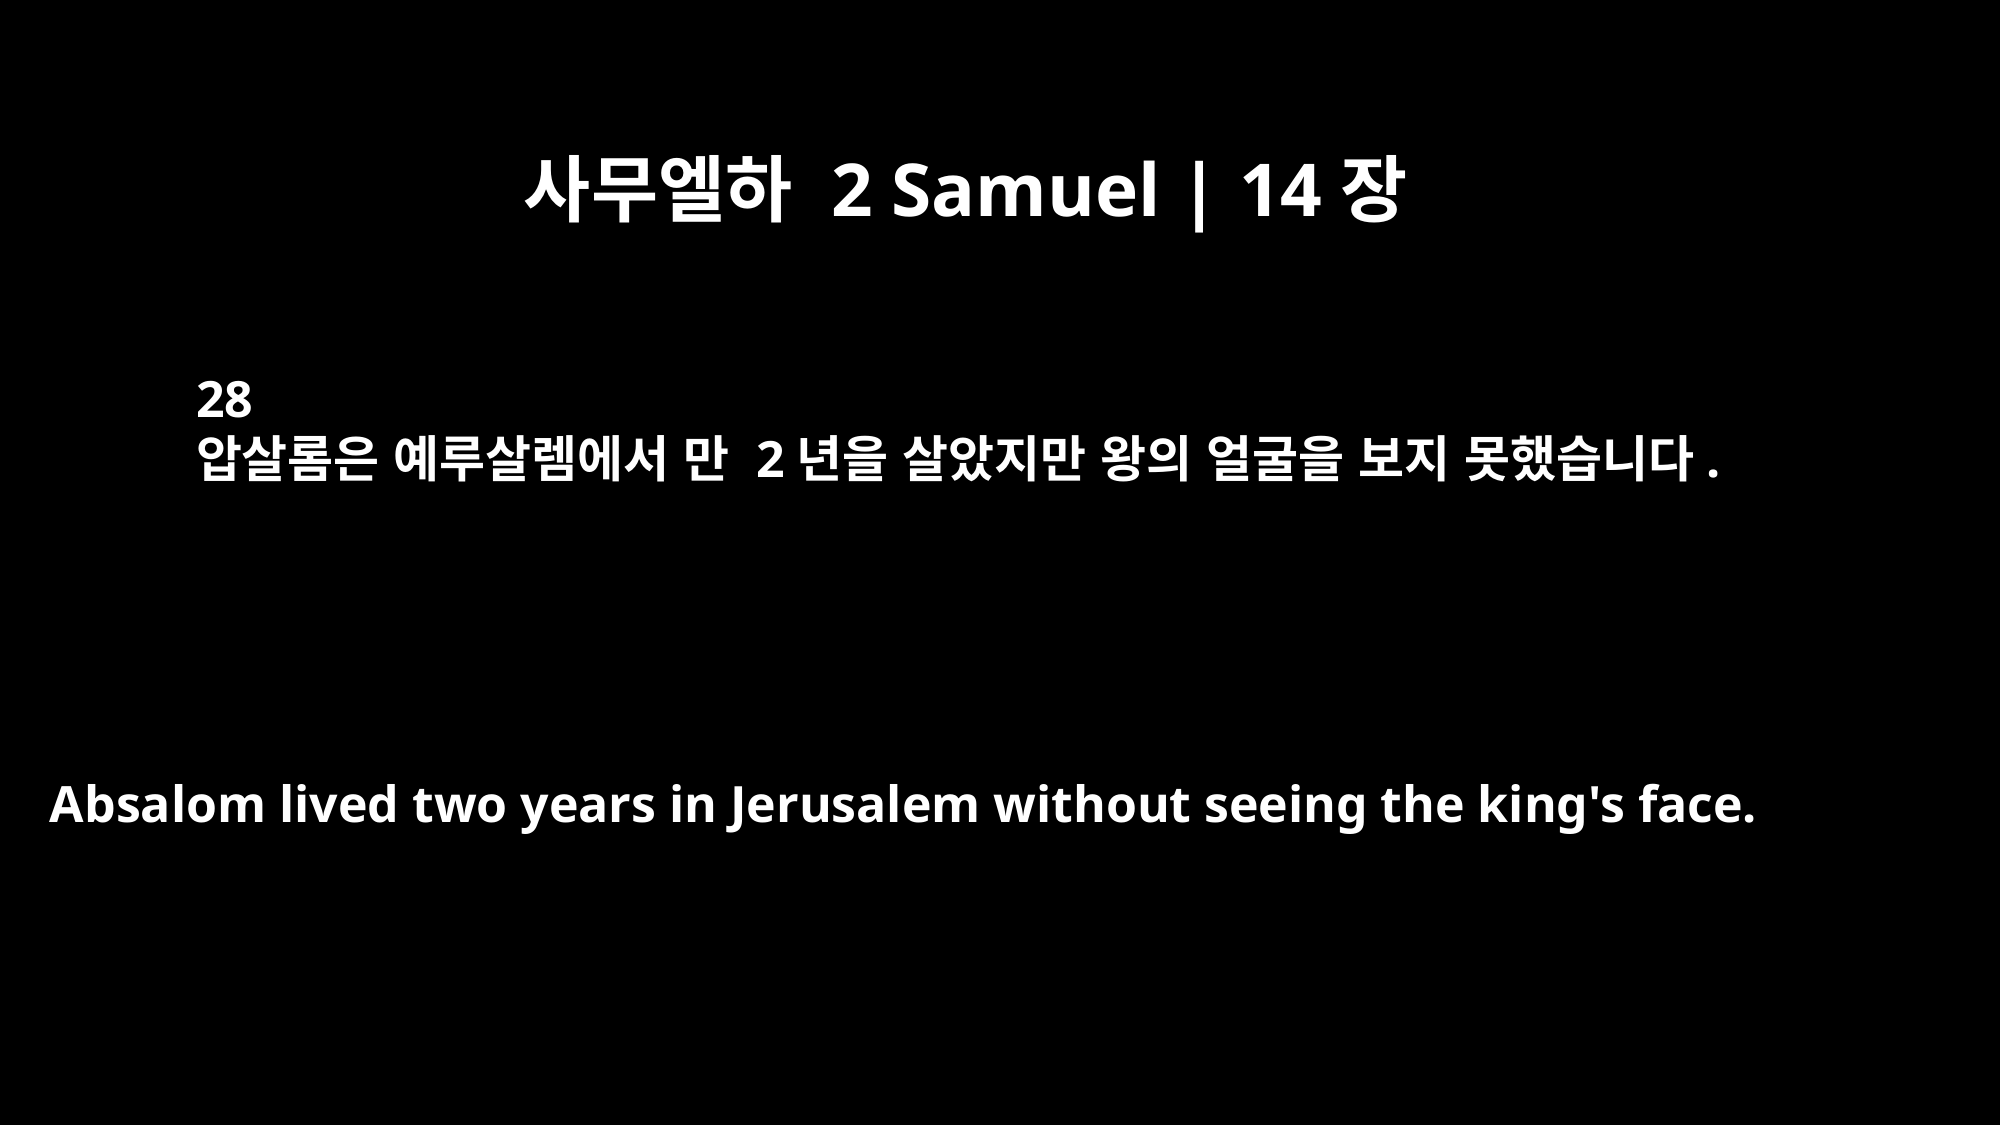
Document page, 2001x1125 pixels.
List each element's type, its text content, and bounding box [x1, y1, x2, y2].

text_box Absalom lived two years in Jerusalem without seeing the king's face. [34, 764, 1773, 840]
text_box 사무엘하 2 Samuel | 14장 [509, 136, 1423, 239]
text_box 28 압살롬은 예루살렘에서 만 2년을 살았지만 왕의 얼굴을 보지 못했습니다. [181, 359, 1736, 495]
